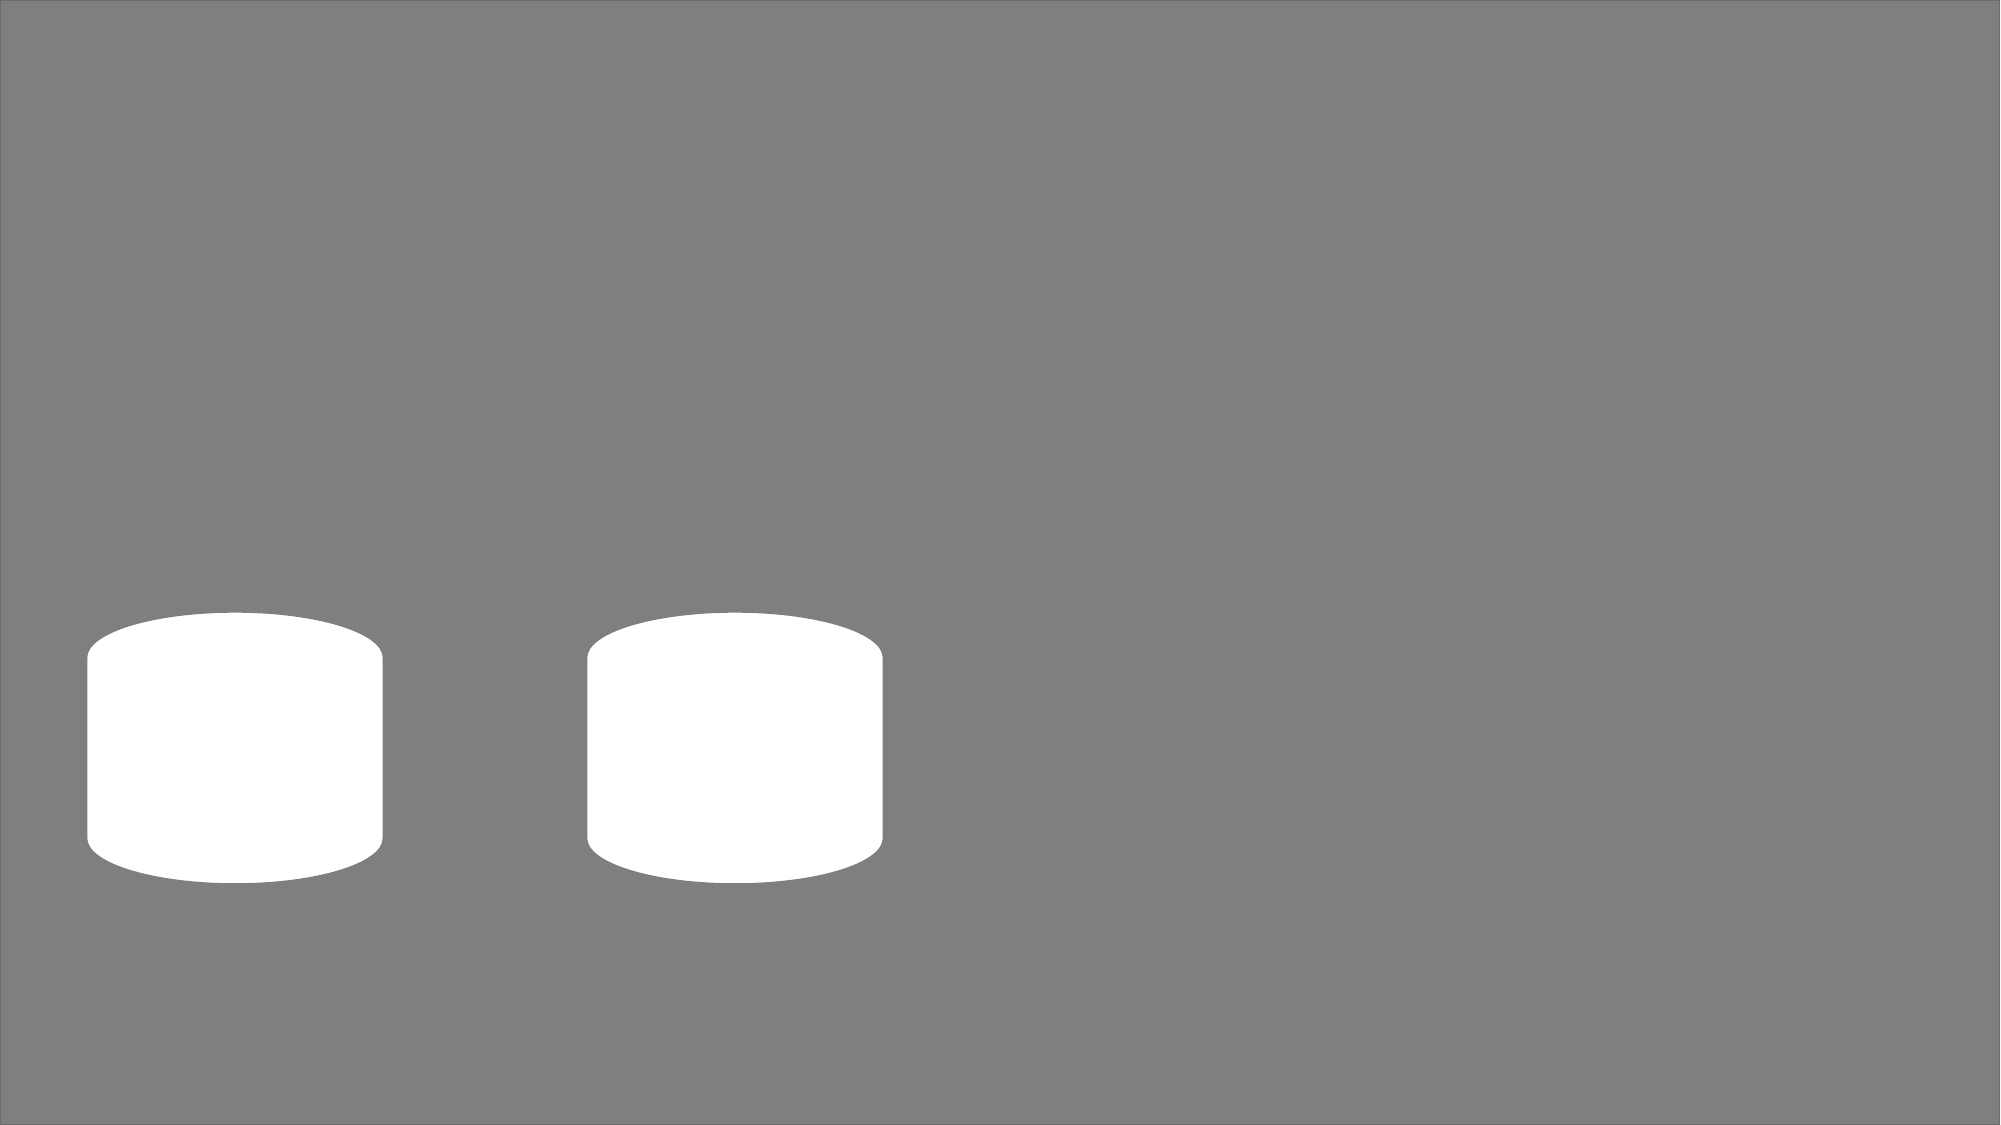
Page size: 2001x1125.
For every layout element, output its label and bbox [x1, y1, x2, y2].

text_box [0, 0, 2000, 1125]
